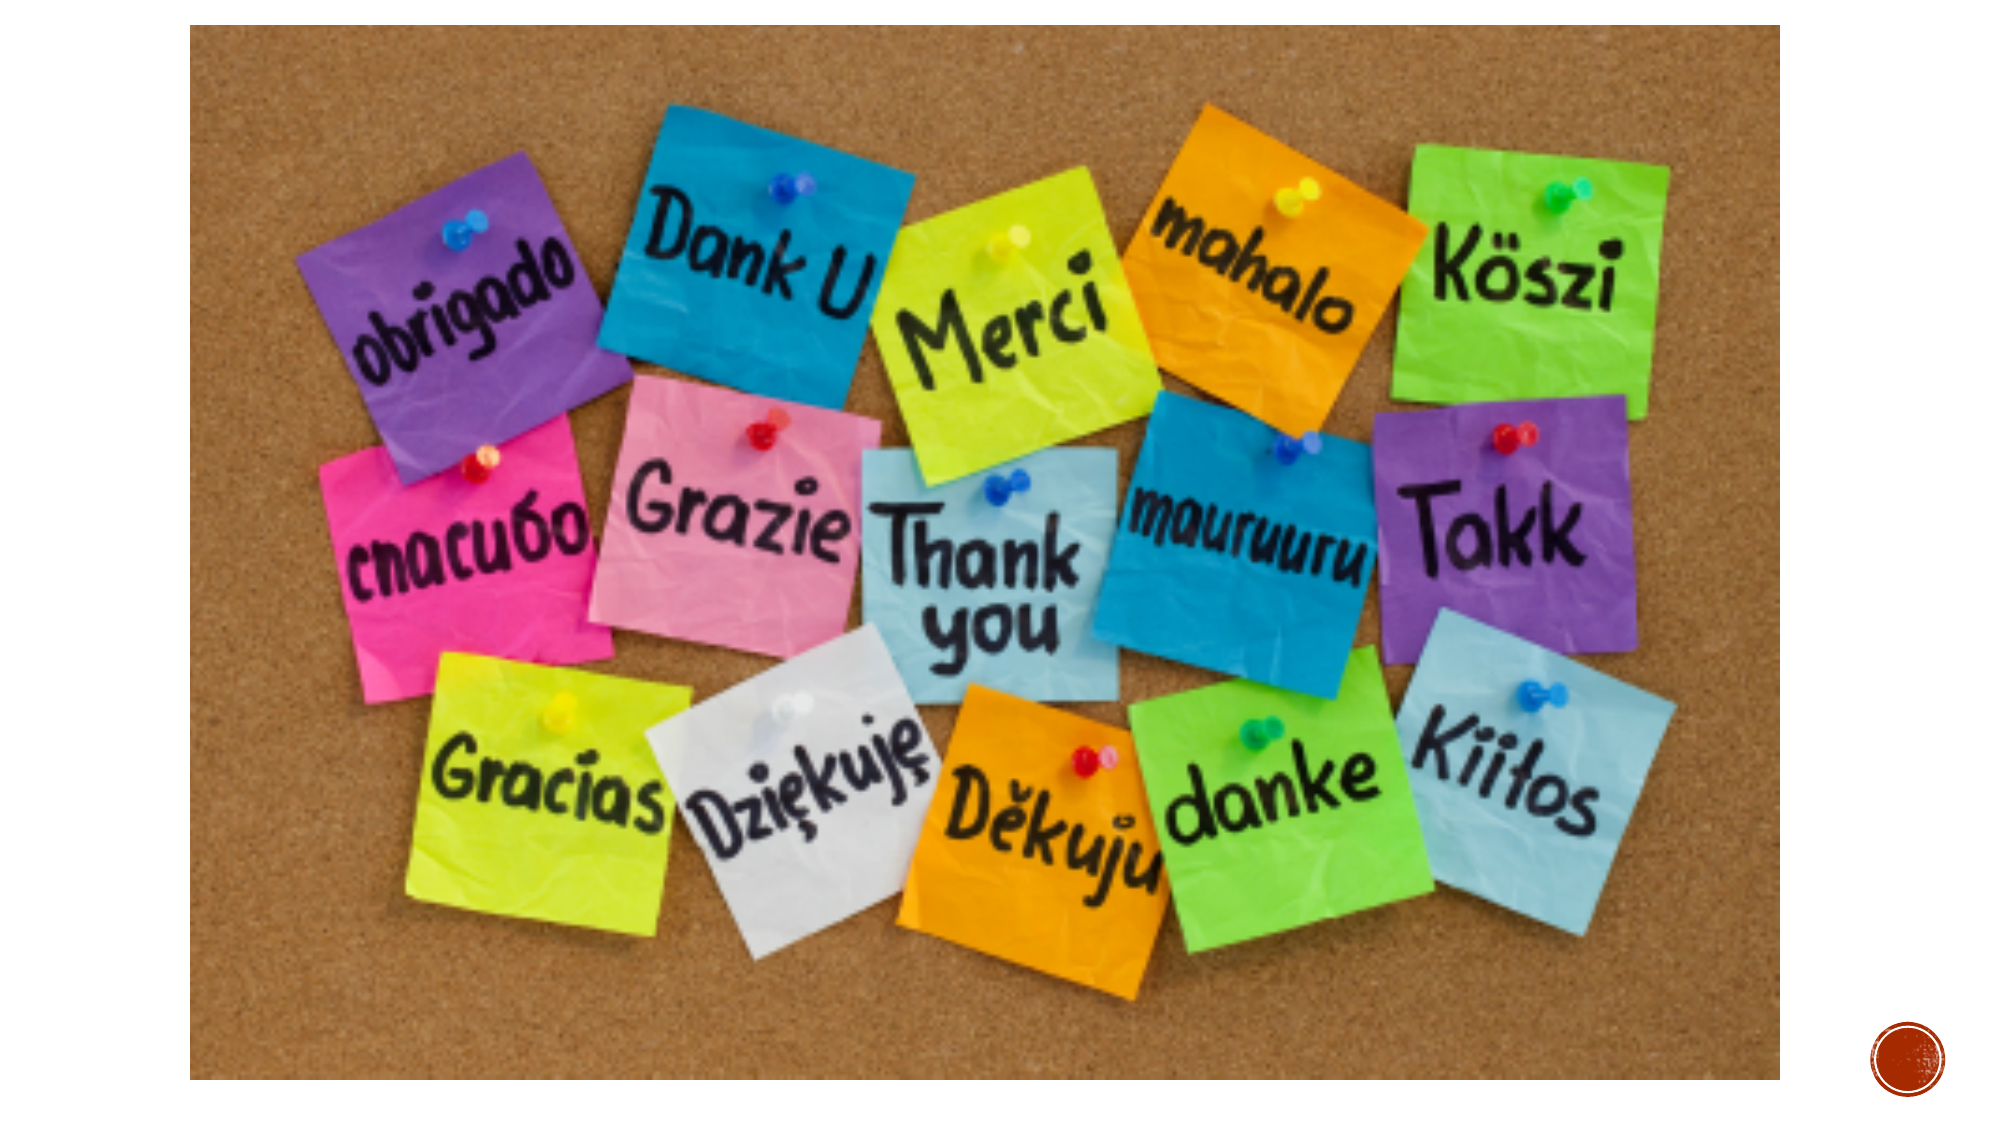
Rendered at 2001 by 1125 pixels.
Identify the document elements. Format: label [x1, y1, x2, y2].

picture [190, 25, 1780, 1080]
